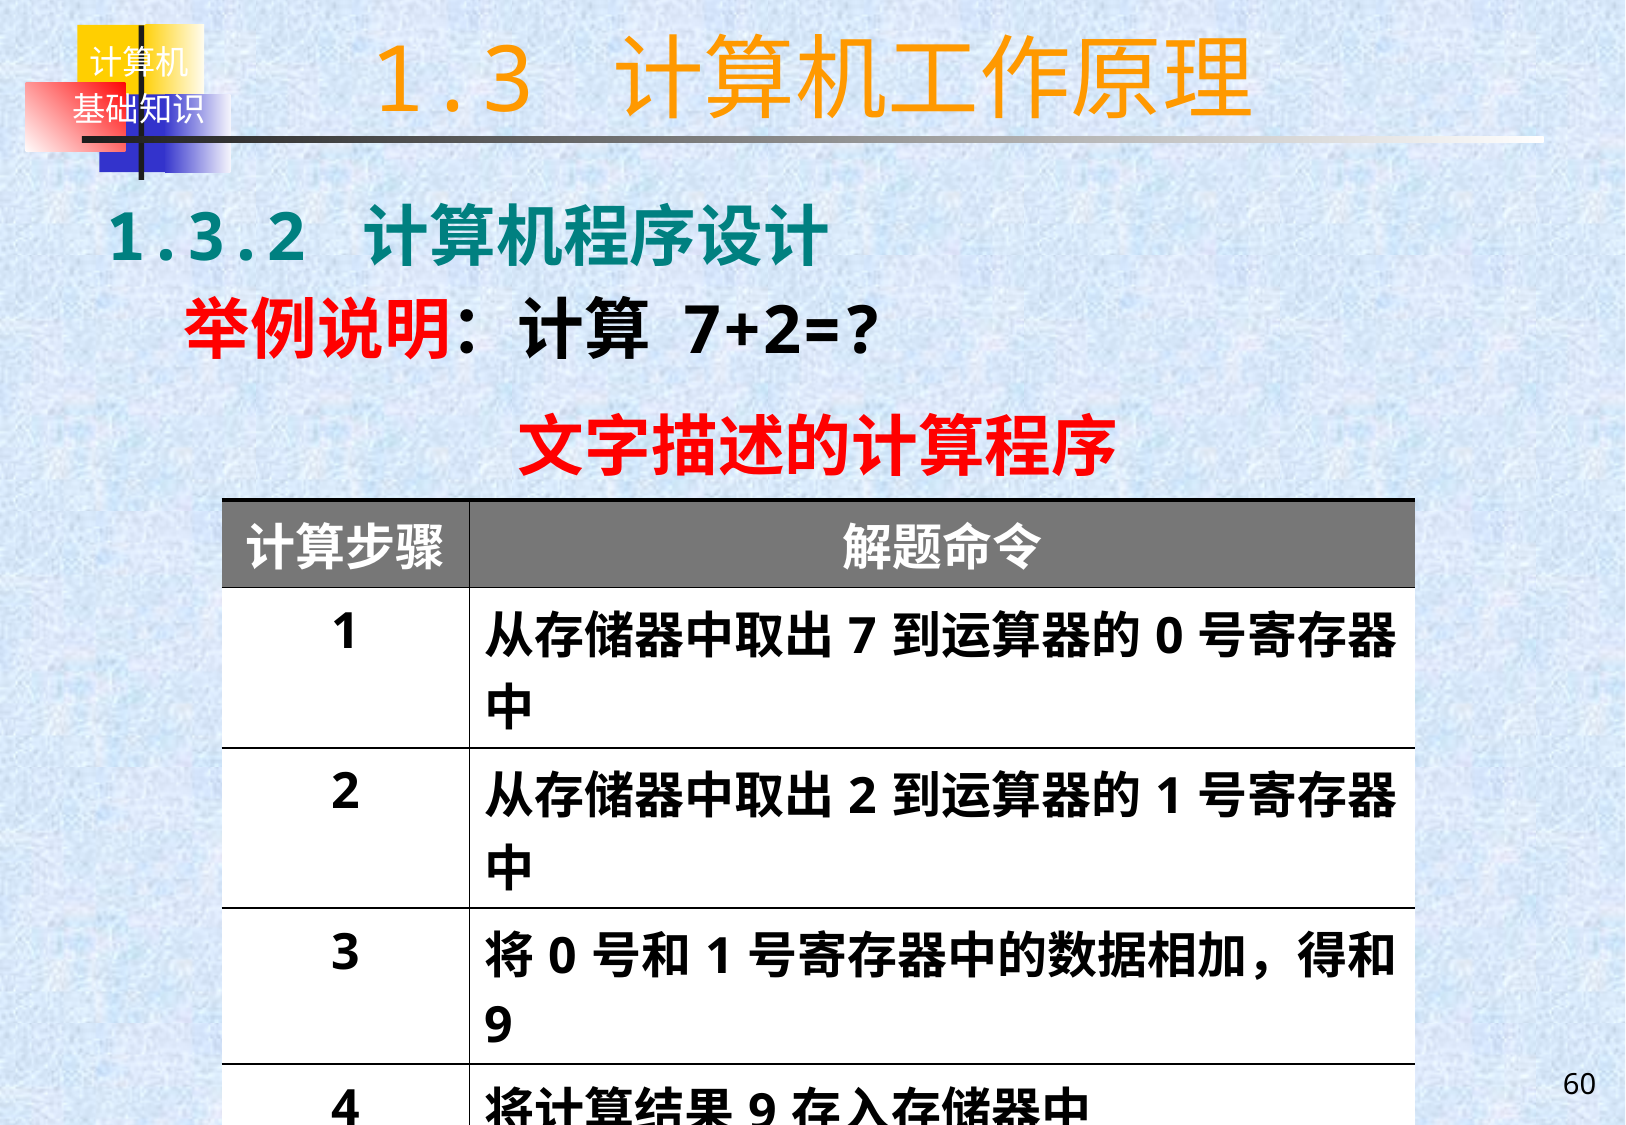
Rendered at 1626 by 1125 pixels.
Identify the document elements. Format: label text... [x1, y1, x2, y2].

picture [0, 0, 1626, 1125]
list 1.3.2 计算机程序设计 举例说明：计算 7+2=? [91, 186, 1534, 398]
table_cell 将0号和1号寄存器中的数据相加，得和9 [470, 909, 1415, 1063]
table_cell 4 [222, 1065, 469, 1125]
table_cell 3 [222, 909, 469, 1063]
table_cell 从存储器中取出2到运算器的1号寄存器中 [470, 749, 1415, 907]
table_header 解题命令 [470, 502, 1415, 587]
text_box 文字描述的计算程序 [233, 396, 1404, 492]
table_cell 从存储器中取出7到运算器的0号寄存器中 [470, 588, 1415, 747]
table_header 计算步骤 [222, 502, 469, 587]
table_cell 2 [222, 749, 469, 907]
table_cell 1 [222, 588, 469, 747]
slide_number 60 [1438, 1062, 1612, 1113]
title 1.3 计算机工作原理 [245, 12, 1380, 138]
table_cell 将计算结果9存入存储器中 [470, 1065, 1415, 1125]
